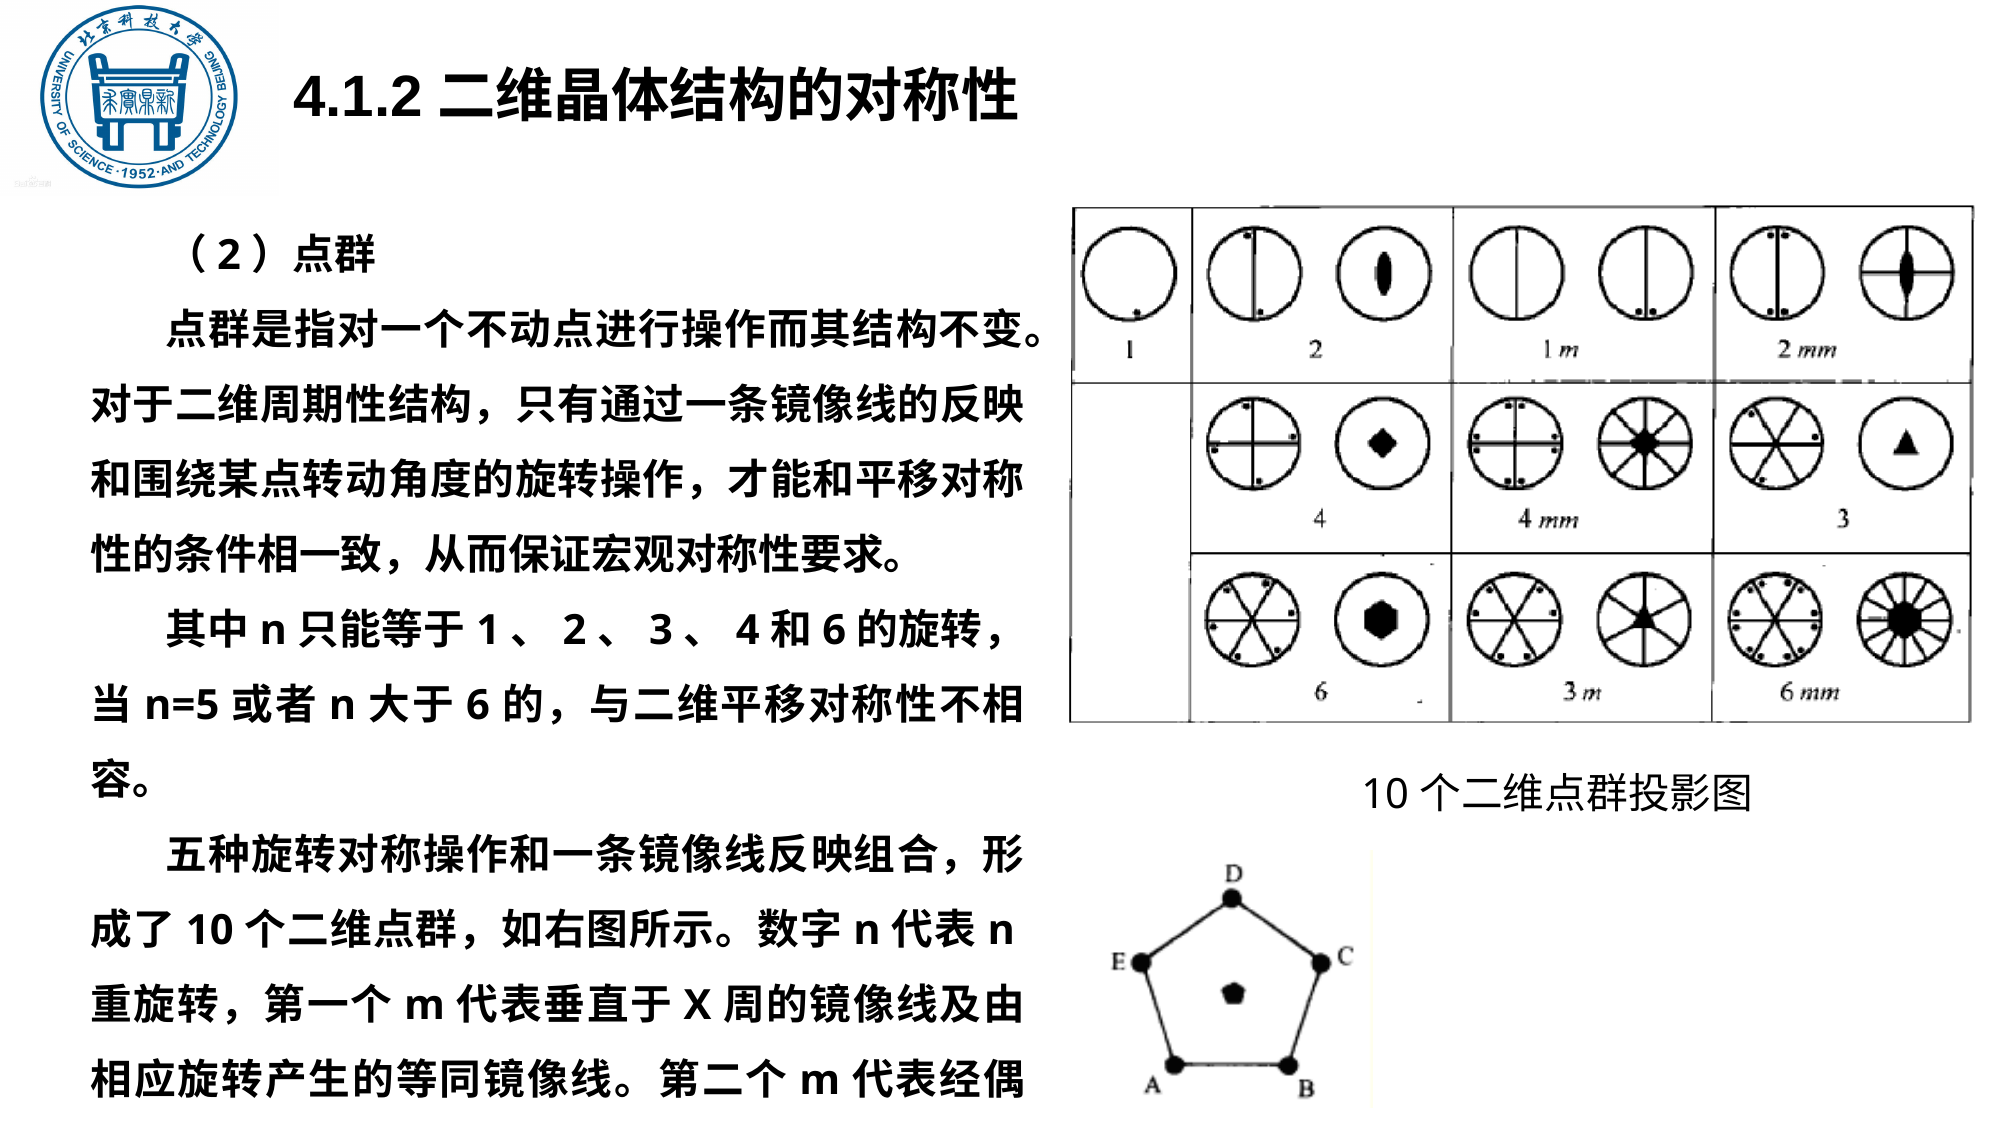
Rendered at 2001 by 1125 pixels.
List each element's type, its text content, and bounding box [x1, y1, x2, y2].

picture [1059, 195, 1981, 735]
picture [1100, 850, 1373, 1108]
picture [0, 0, 279, 196]
text_box 4.1.2二维晶体结构的对称性 [279, 0, 2000, 196]
text_box 10个二维点群投影图 [1037, 734, 2000, 825]
